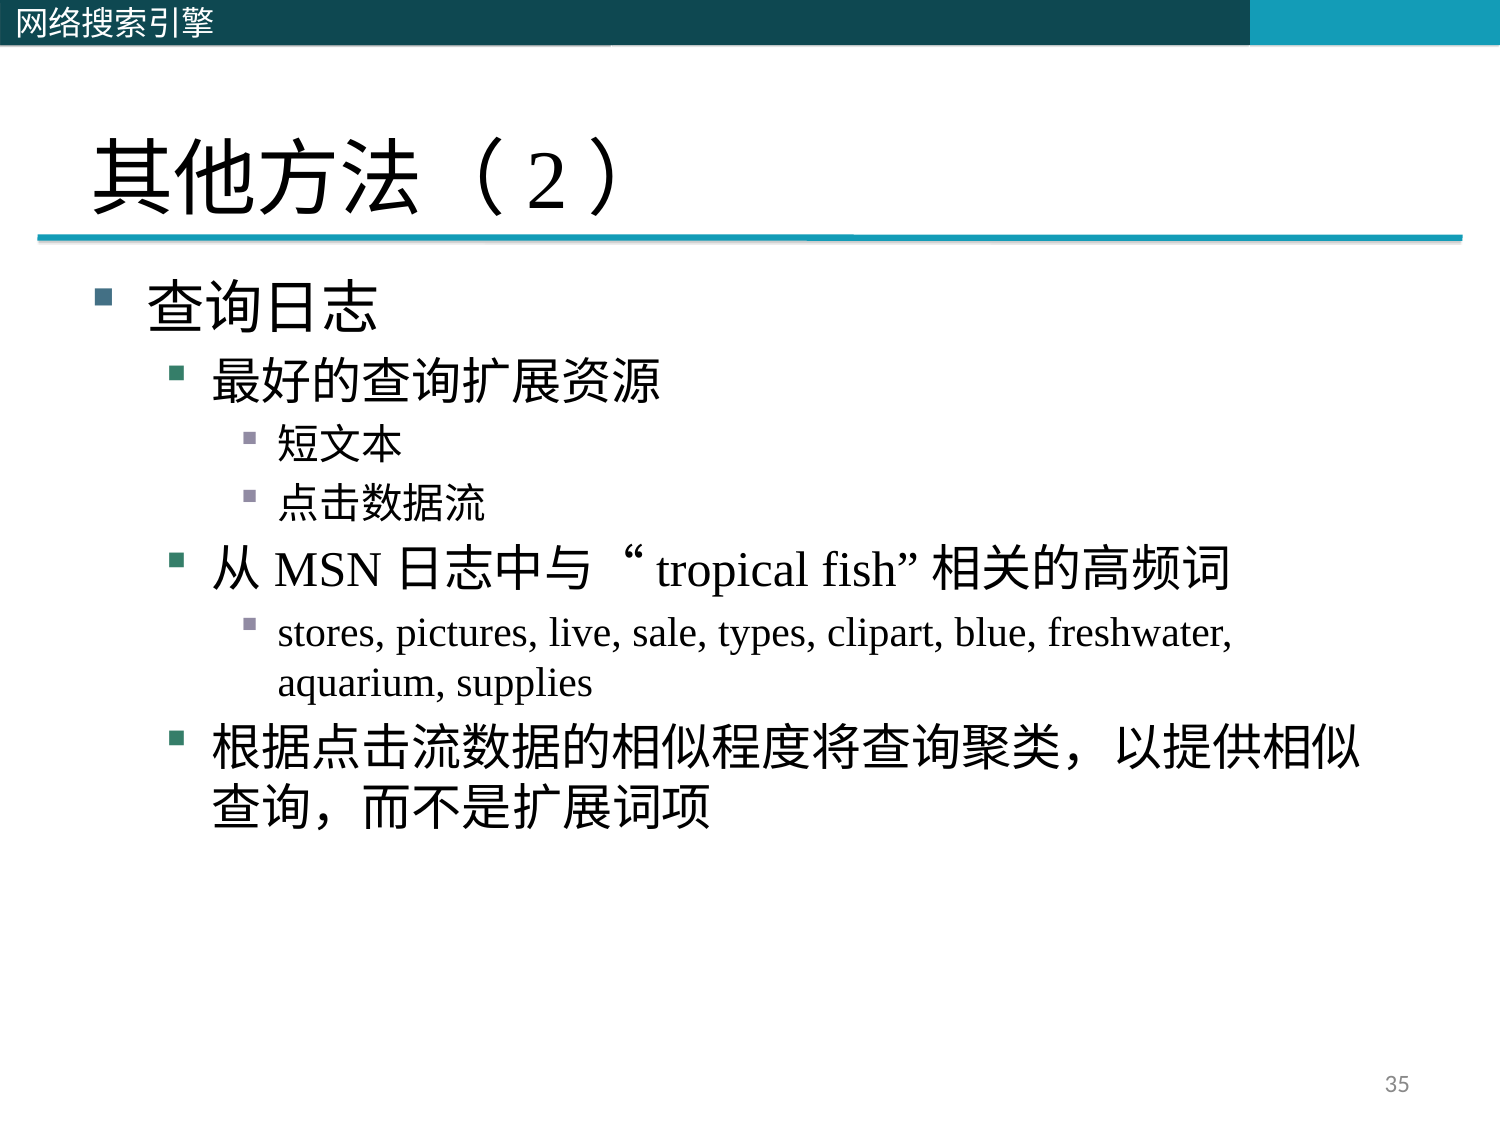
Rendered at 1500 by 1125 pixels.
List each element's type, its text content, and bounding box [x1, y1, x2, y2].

title 其他方法（2） [74, 44, 1426, 233]
list 查询日志 最好的查询扩展资源 短文本 点击数据流 从MSN日志中与“tropical fish”相关的高频词 stores, pictures, live, sale, types, clipart, blue, freshwater, aquarium, supplies 根据点击流数据的相似程度将查询聚类，以提供相似查询，而不是扩展词项 [74, 262, 1426, 1076]
slide_number 35 [1074, 1062, 1425, 1103]
